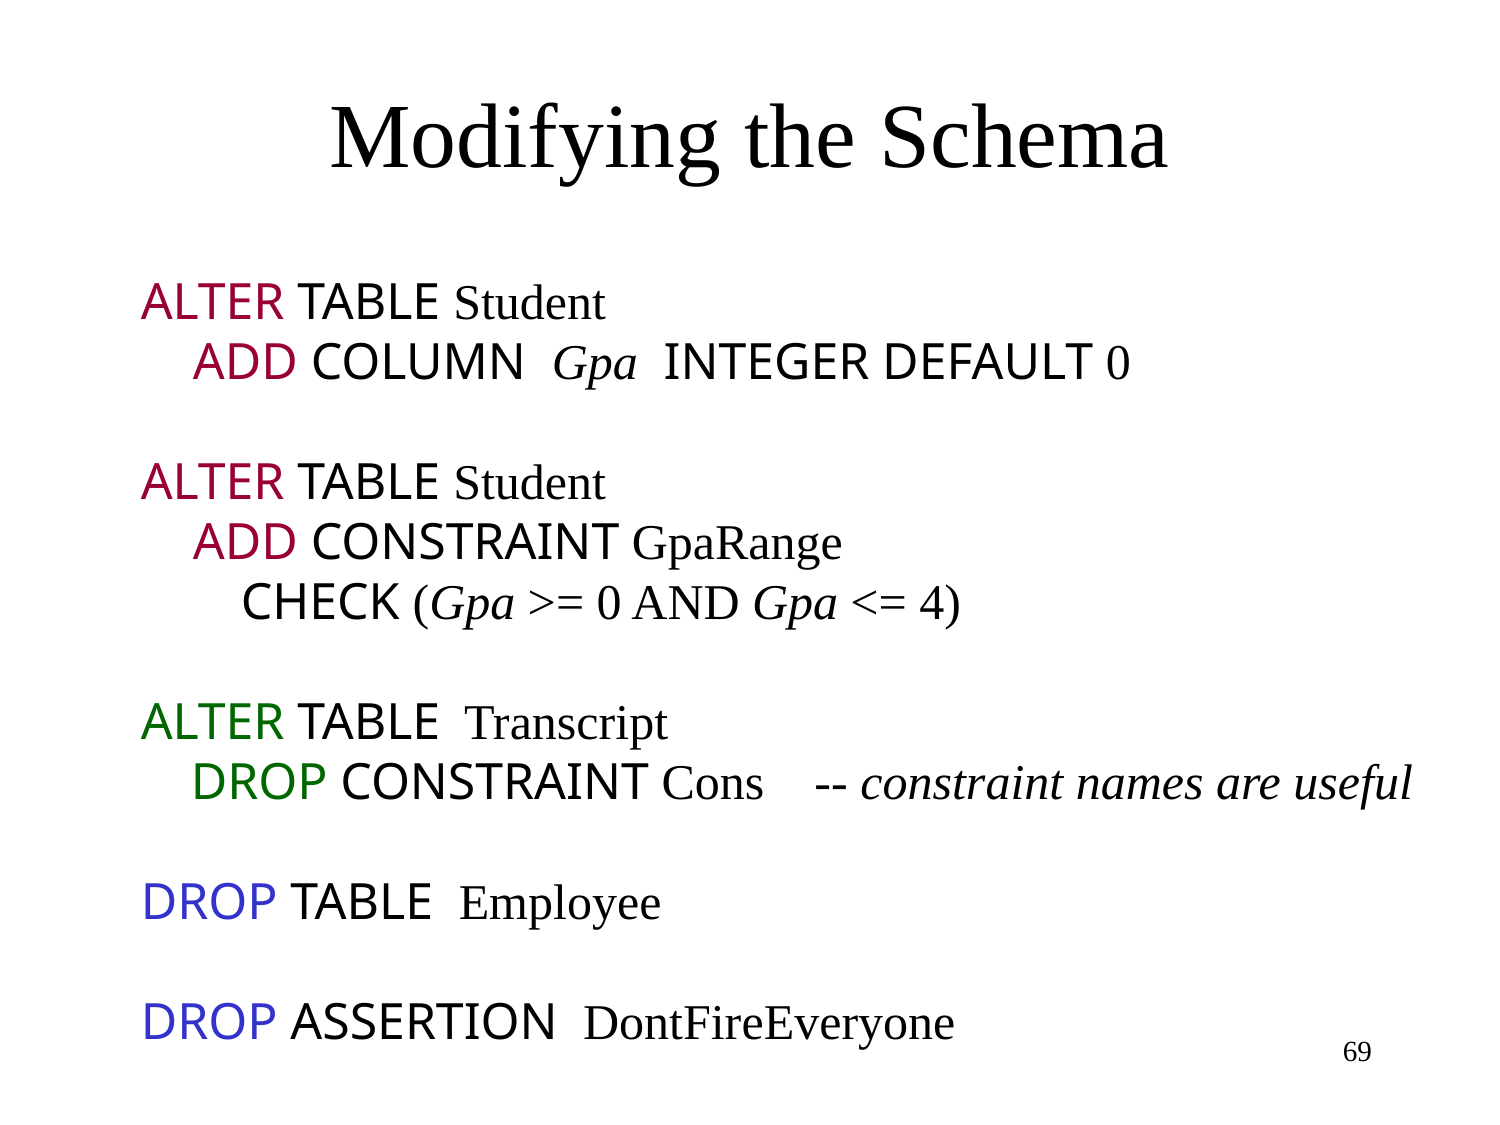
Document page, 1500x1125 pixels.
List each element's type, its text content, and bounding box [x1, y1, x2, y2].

slide_number 69 [1074, 1058, 1388, 1101]
title Modifying the Schema [112, 74, 1388, 188]
text_box ALTER TABLE Student ADD COLUMN Gpa INTEGER DEFAULT 0 ALTER TABLE Student ADD CONSTRAINT GpaRange CHECK (Gpa >= 0 AND Gpa <= 4) ALTER TABLE Transcript DROP CONSTRAINT Cons -- constraint names are useful DROP TABLE Employee DROP ASSERTION DontFireEveryone [126, 262, 1429, 1058]
